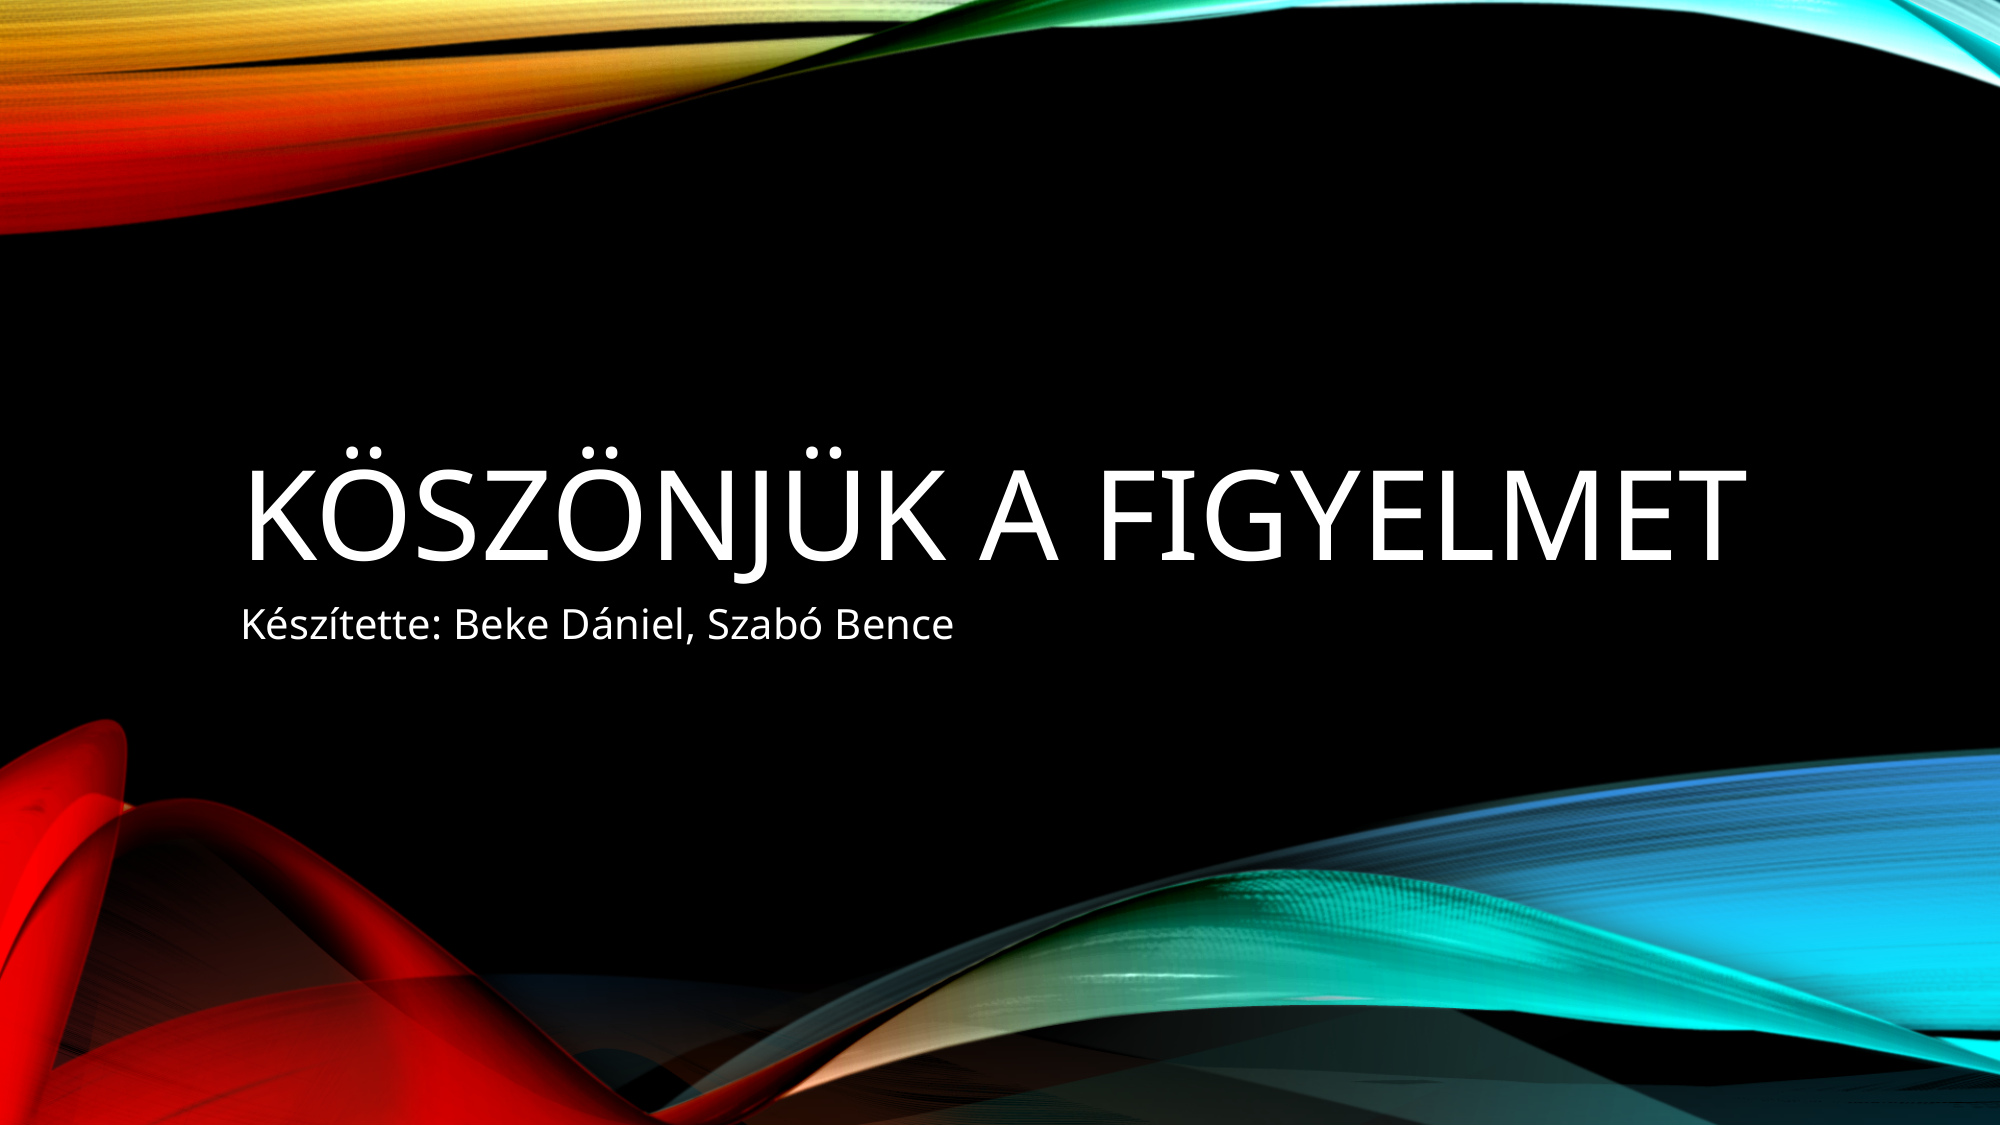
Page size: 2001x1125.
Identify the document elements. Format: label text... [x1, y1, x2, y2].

picture [0, 0, 2000, 237]
picture [0, 717, 2000, 1125]
subtitle Készítette: Beke Dániel, Szabó Bence [225, 595, 1775, 709]
title Köszönjük A figyelmet [225, 295, 1775, 595]
